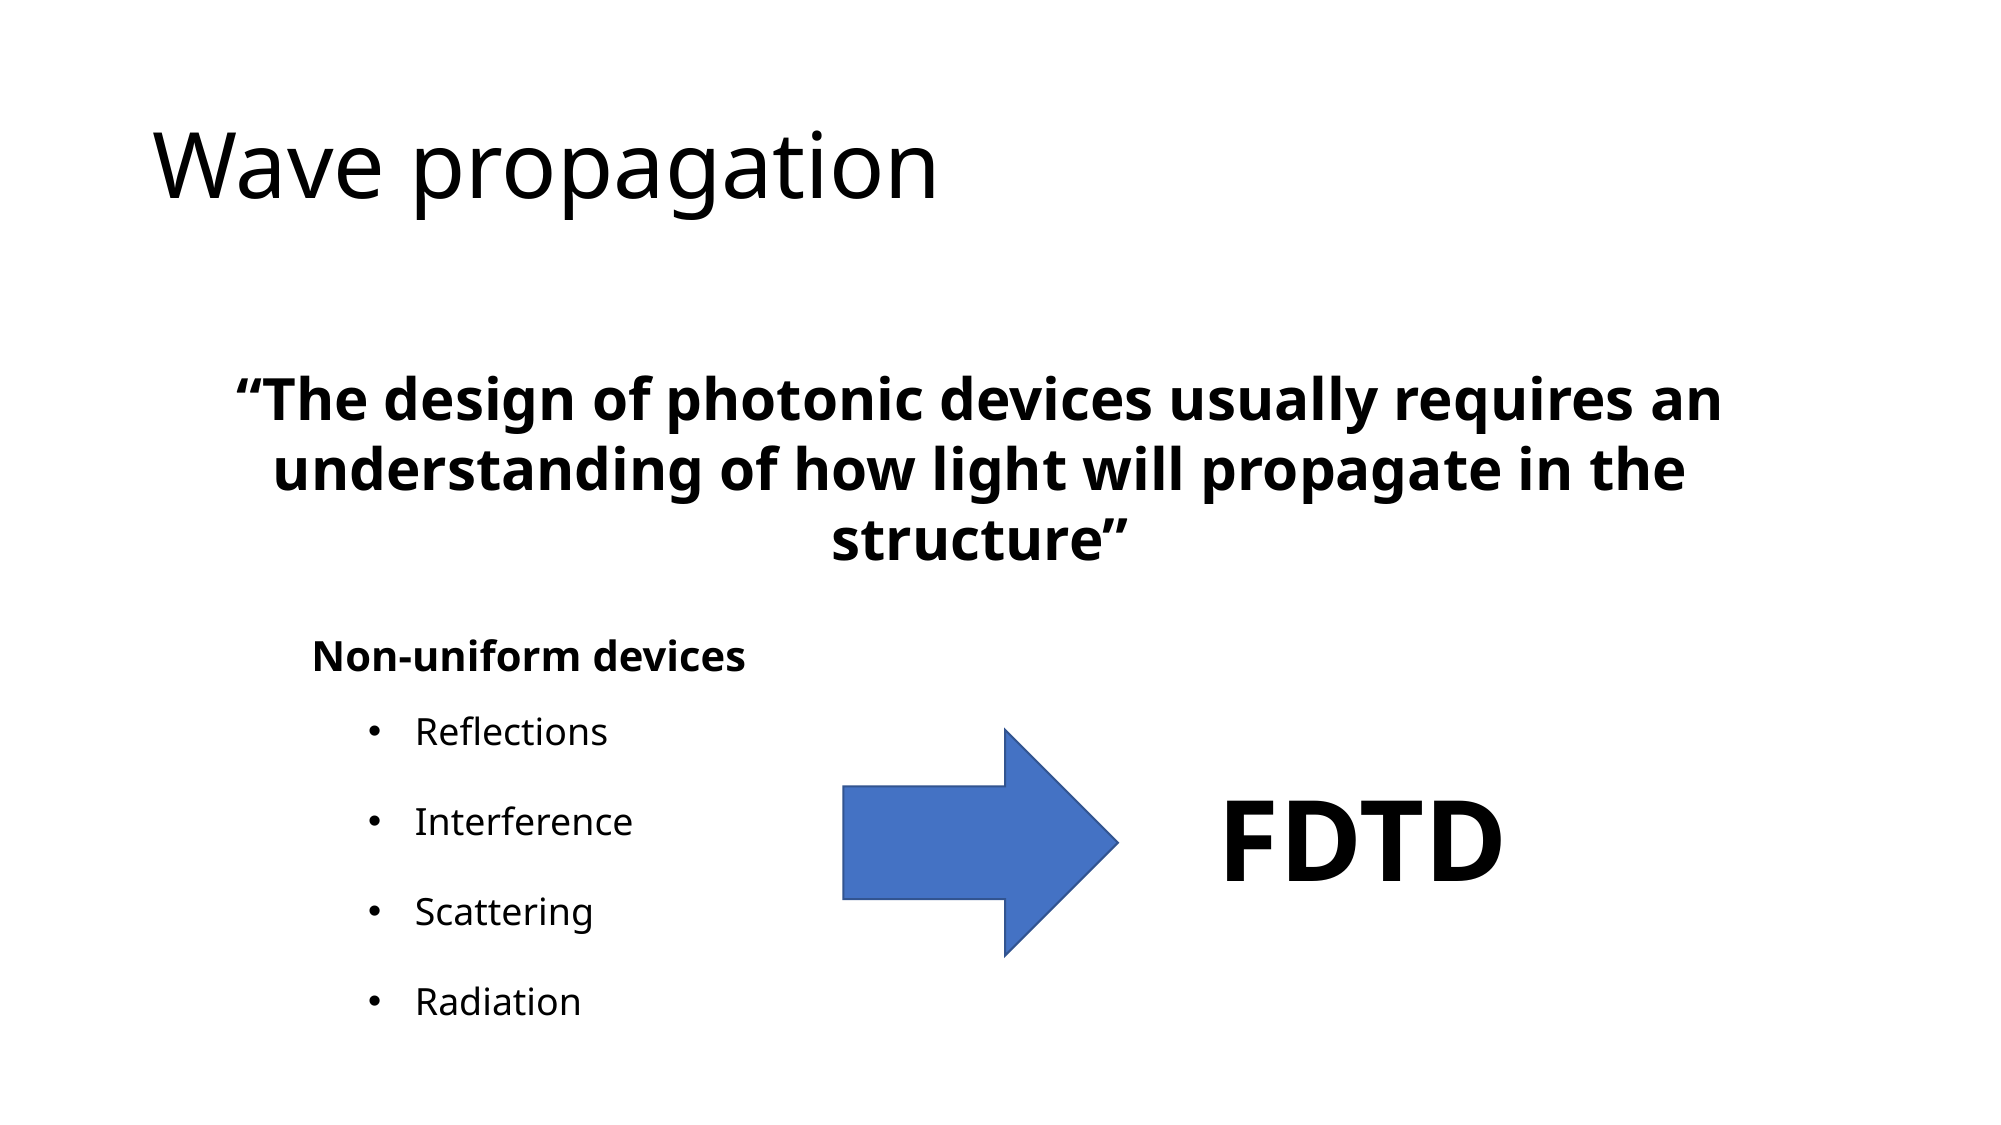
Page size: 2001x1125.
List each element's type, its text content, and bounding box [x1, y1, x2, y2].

text_box FDTD [1203, 761, 1552, 912]
text_box [842, 727, 1120, 959]
text_box Reflections Interference Scattering Radiation [353, 700, 941, 1076]
text_box Non-uniform devices [117, 622, 941, 688]
text_box “The design of photonic devices usually requires an understanding of how light will propagate in the structure” [117, 354, 1843, 720]
title Wave propagation [137, 59, 1863, 278]
